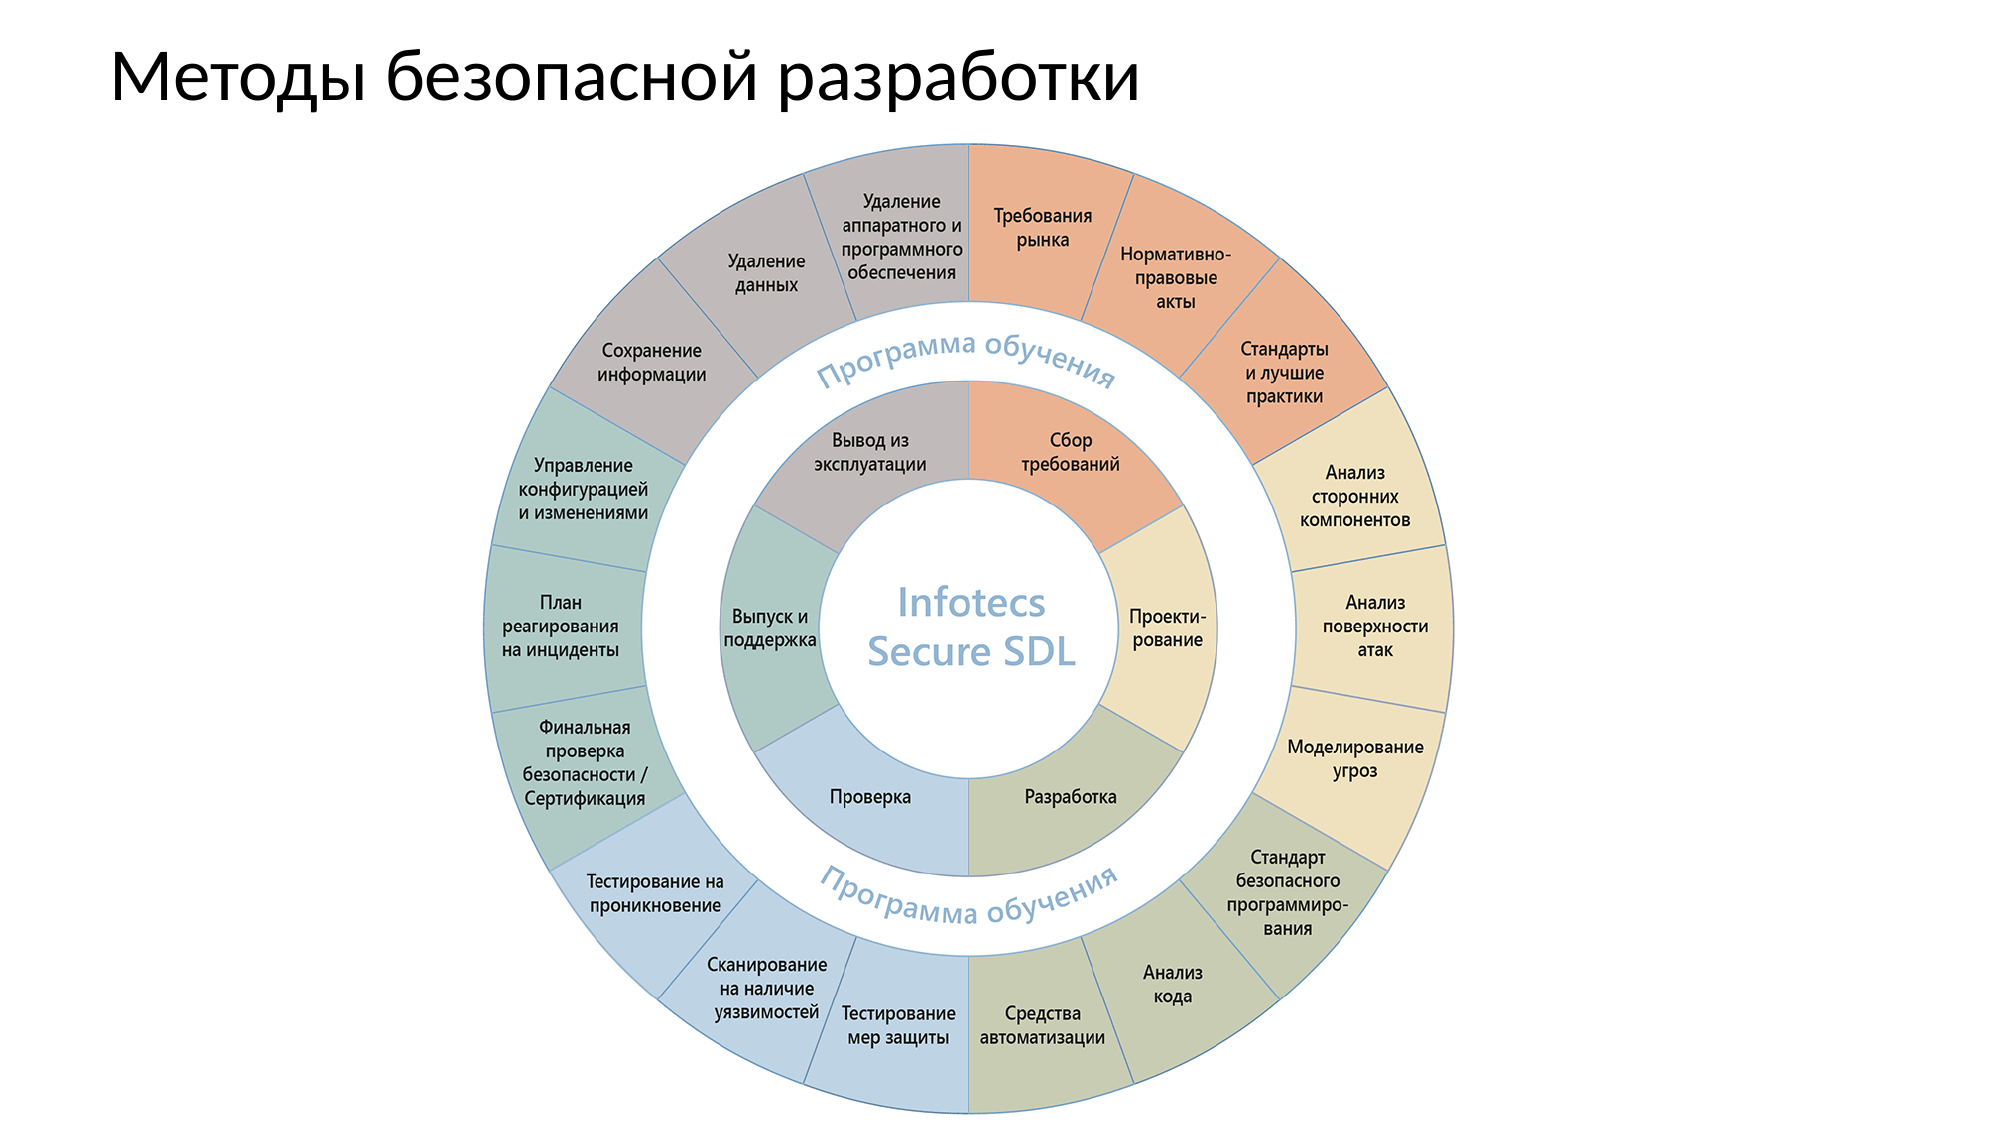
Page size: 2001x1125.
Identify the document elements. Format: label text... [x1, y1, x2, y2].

picture [473, 136, 1465, 1119]
text_box Методы безопасной разработки [94, 18, 1843, 124]
